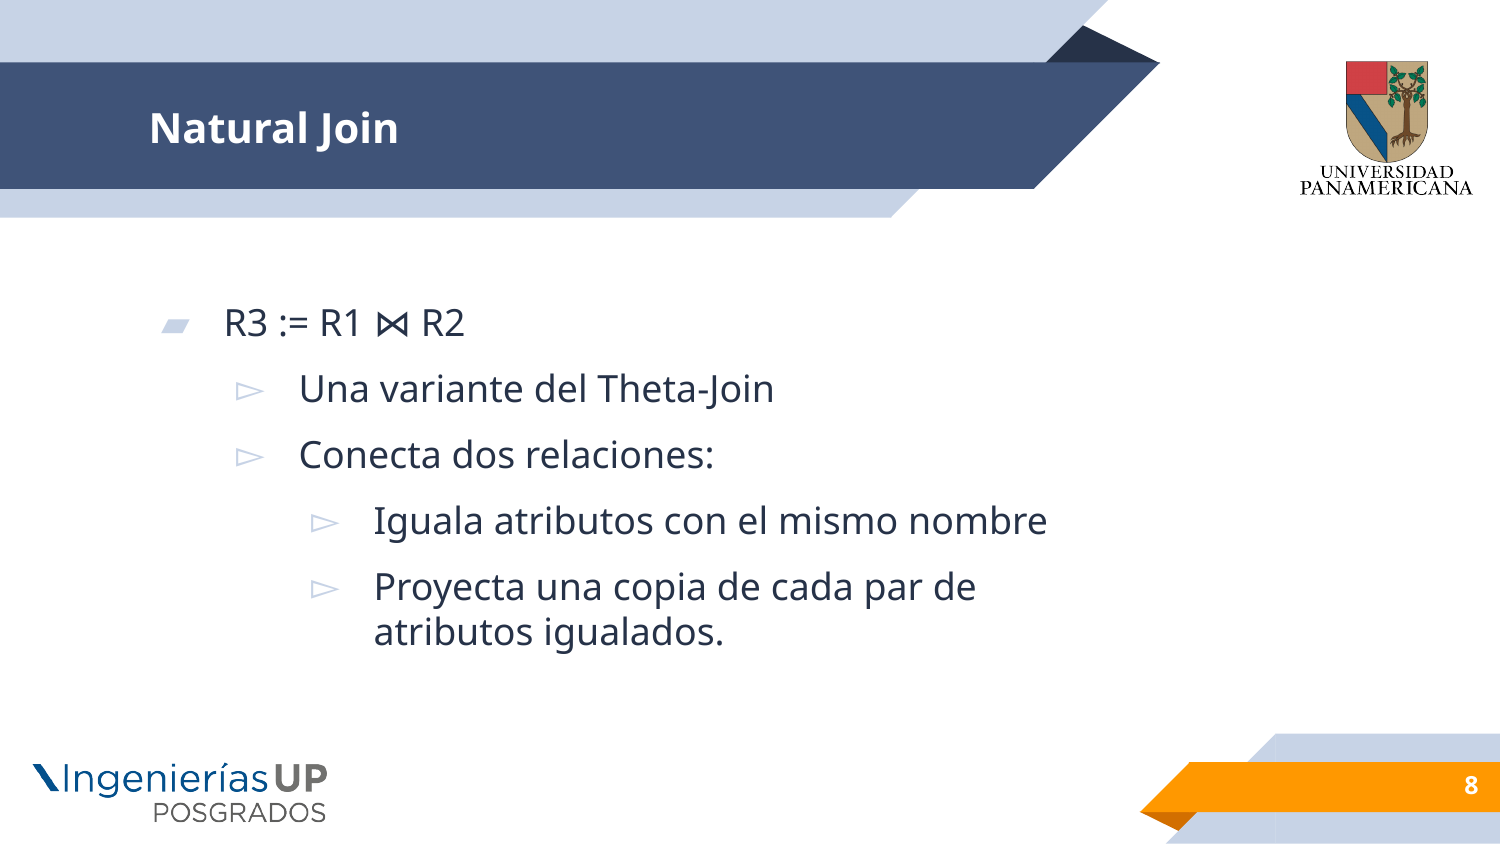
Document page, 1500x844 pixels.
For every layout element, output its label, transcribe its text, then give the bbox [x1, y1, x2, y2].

picture [1286, 44, 1490, 210]
title Natural Join [133, 64, 1035, 190]
list R3 := R1 ⋈ R2 Una variante del Theta-Join Conecta dos relaciones: Iguala atributos con el mismo nombre Proyecta una copia de cada par de atributos igualados. [133, 217, 1140, 734]
slide_number 8 [1249, 760, 1494, 813]
picture [15, 737, 344, 844]
